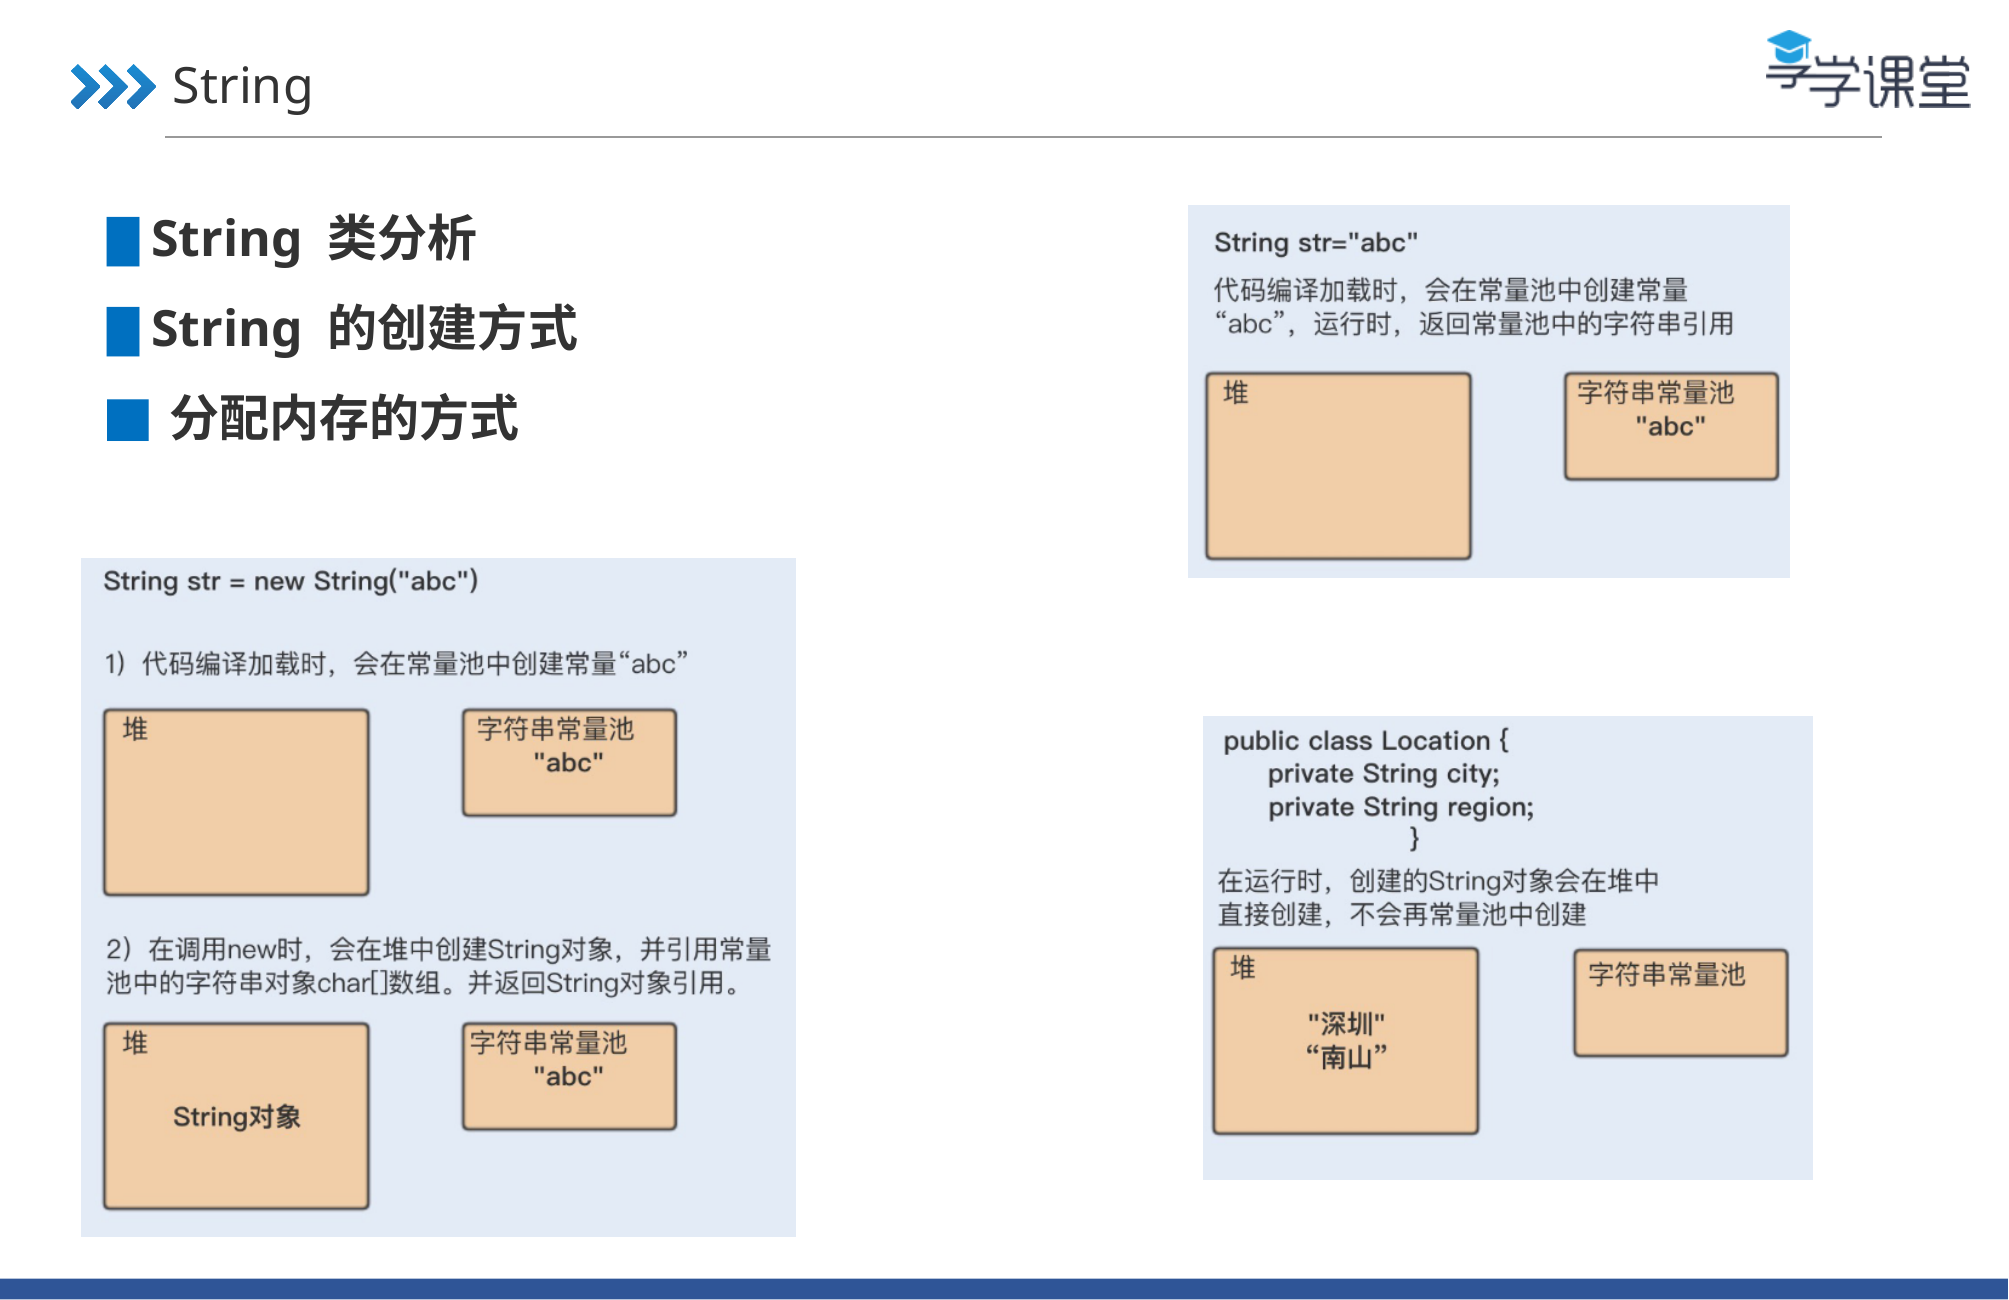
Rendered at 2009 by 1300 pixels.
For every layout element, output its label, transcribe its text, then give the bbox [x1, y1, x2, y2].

text_box █ String 类分析 █ String 的创建方式 █ 分配内存的方式 [92, 168, 889, 454]
picture [1766, 30, 1971, 108]
text_box String [172, 53, 899, 114]
picture [1203, 716, 1813, 1180]
picture [1187, 205, 1790, 578]
picture [81, 558, 796, 1237]
